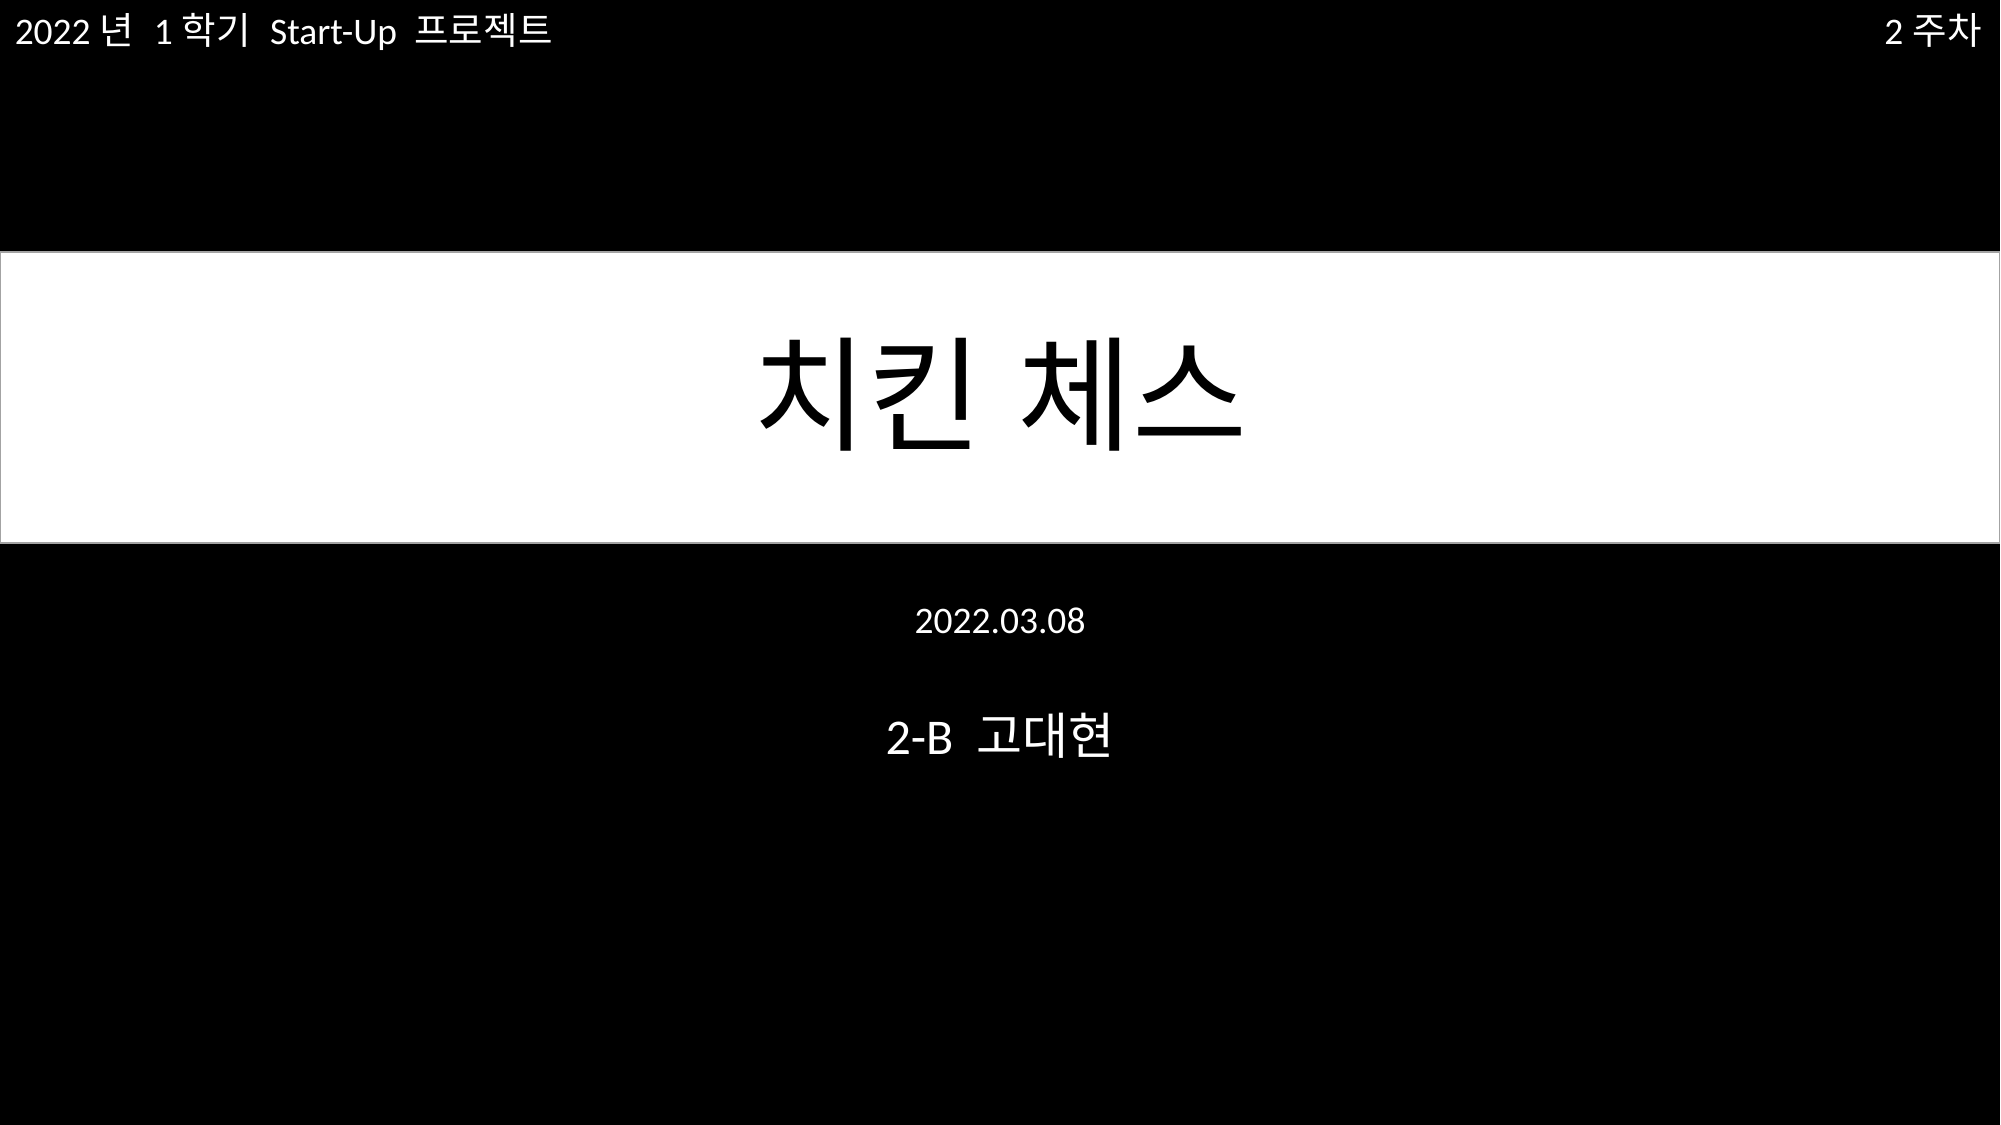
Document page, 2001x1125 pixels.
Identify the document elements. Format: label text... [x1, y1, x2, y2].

text_box [0, 251, 2000, 308]
text_box [0, 474, 2000, 544]
text_box 2-B 고대현 [0, 697, 2000, 773]
text_box 2022.03.08 [0, 588, 2000, 649]
text_box 2주차 [1869, 0, 2000, 60]
text_box 2022년 1학기 Start-Up 프로젝트 [0, 0, 603, 60]
text_box 치킨 체스 [0, 308, 2000, 474]
